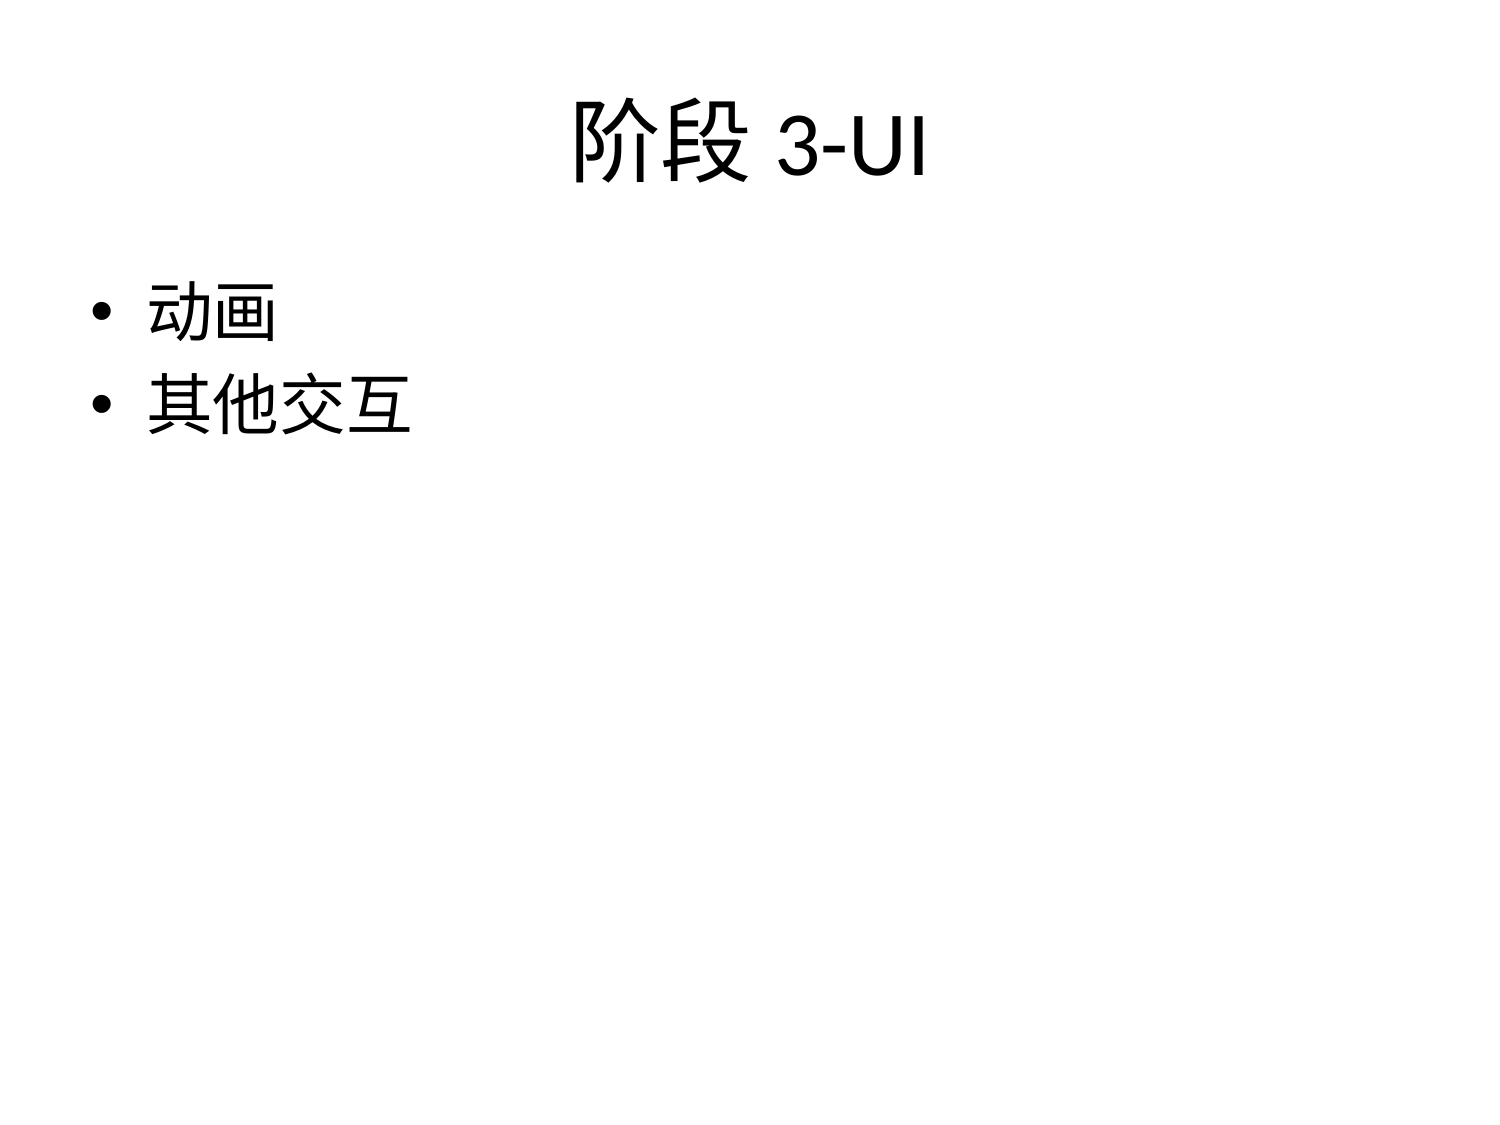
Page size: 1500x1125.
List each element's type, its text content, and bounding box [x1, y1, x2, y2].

title 阶段3-UI [75, 45, 1425, 233]
list 动画 其他交互 [75, 262, 1425, 1005]
